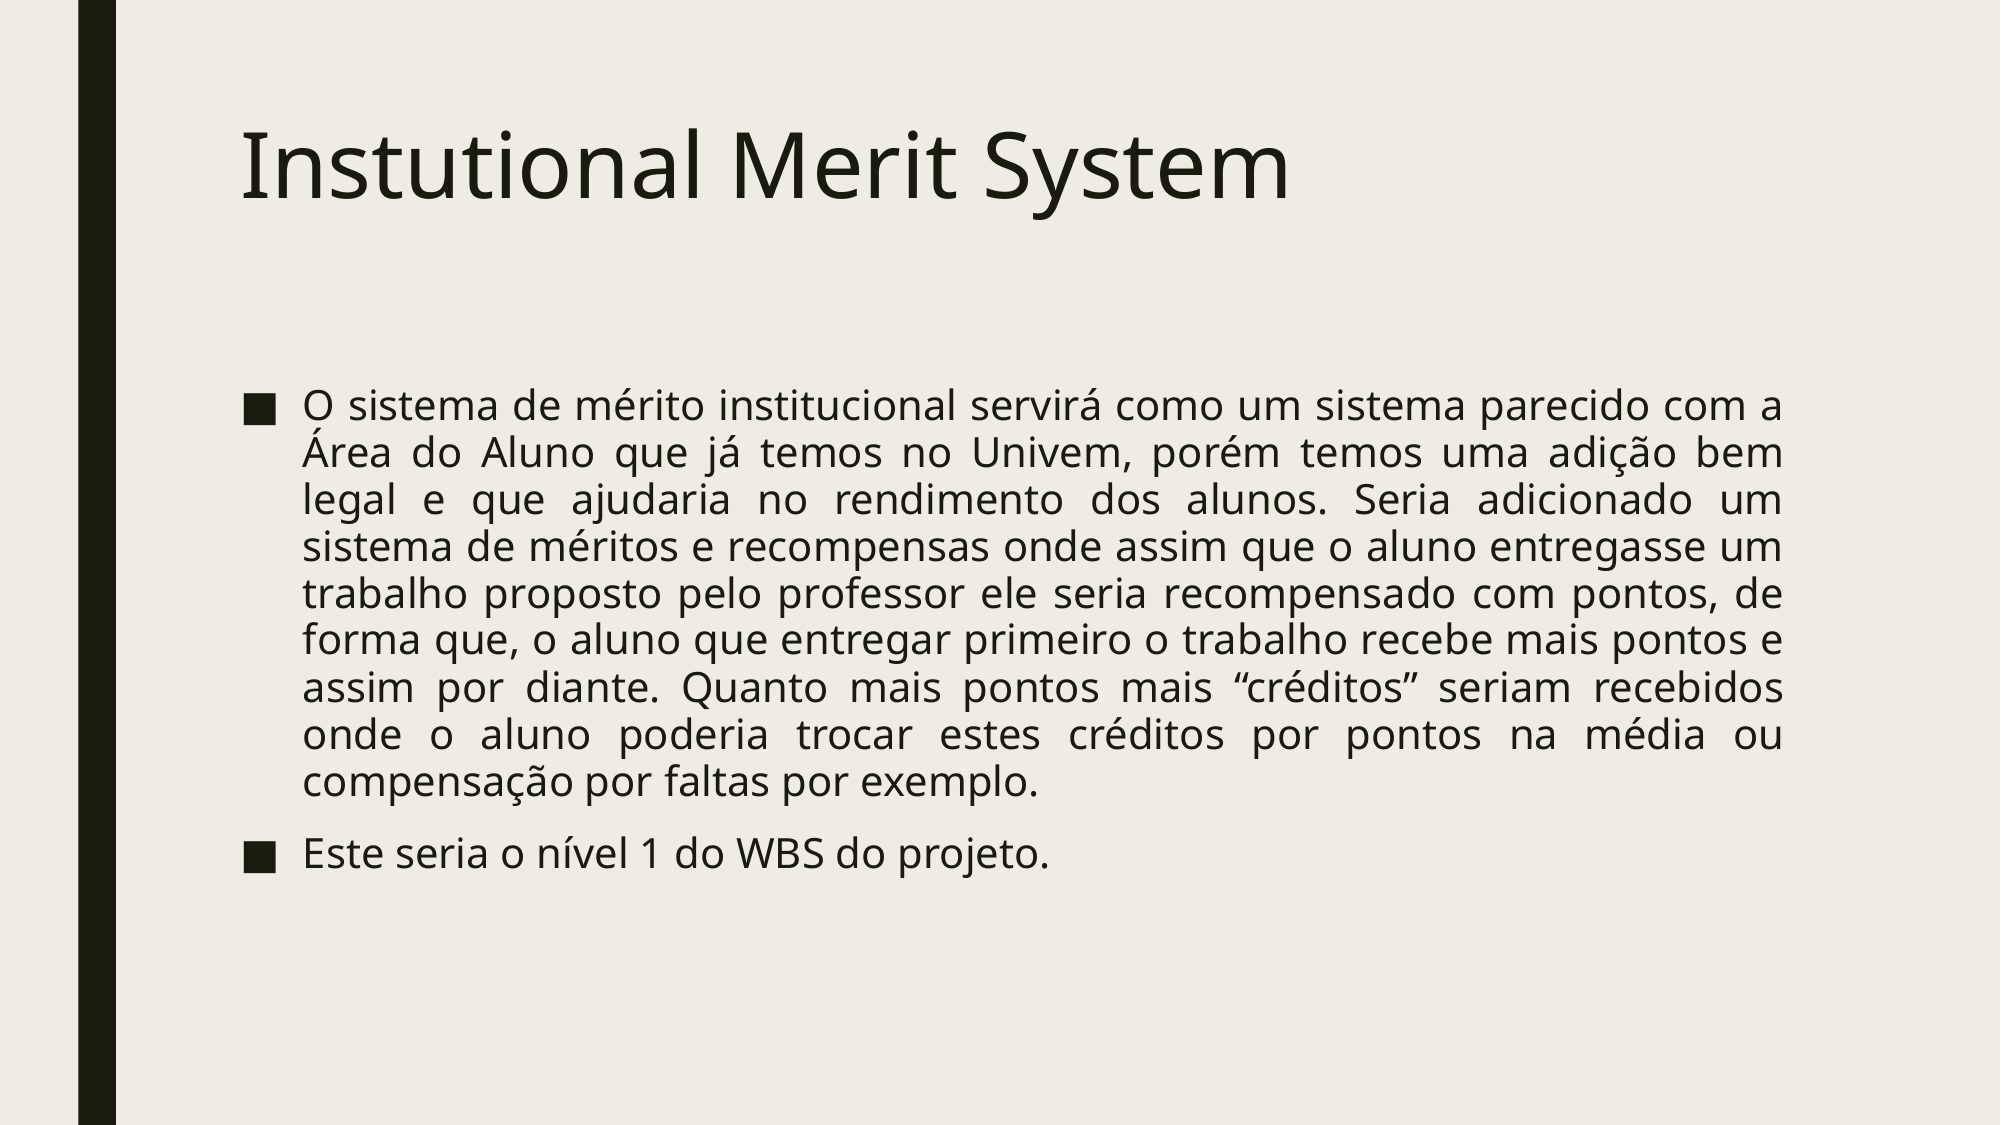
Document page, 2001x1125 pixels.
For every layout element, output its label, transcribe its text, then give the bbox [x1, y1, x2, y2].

title Instutional Merit System [225, 112, 1800, 357]
list O sistema de mérito institucional servirá como um sistema parecido com a Área do Aluno que já temos no Univem, porém temos uma adição bem legal e que ajudaria no rendimento dos alunos. Seria adicionado um sistema de méritos e recompensas onde assim que o aluno entregasse um trabalho proposto pelo professor ele seria recompensado com pontos, de forma que, o aluno que entregar primeiro o trabalho recebe mais pontos e assim por diante. Quanto mais pontos mais “créditos” seriam recebidos onde o aluno poderia trocar estes créditos por pontos na média ou compensação por faltas por exemplo. Este seria o nível 1 do WBS do projeto. [225, 375, 1800, 963]
